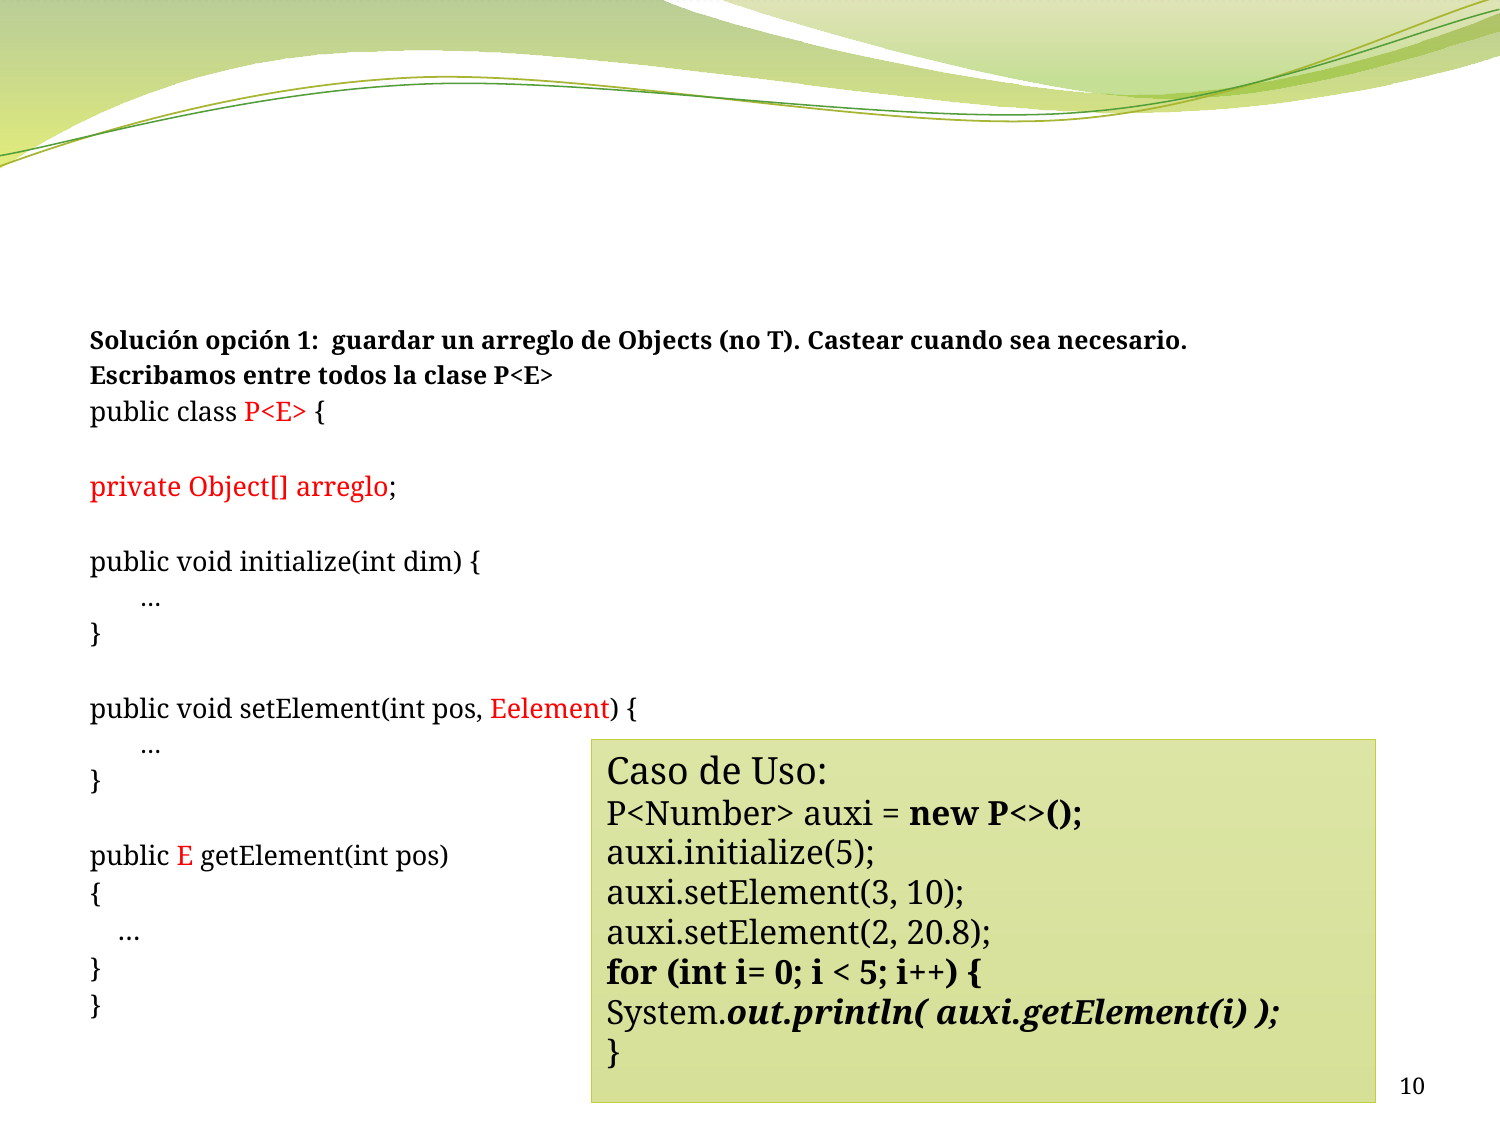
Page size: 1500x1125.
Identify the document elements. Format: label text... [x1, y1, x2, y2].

text_box Caso de Uso: P<Number> auxi = new P<>(); auxi.initialize(5); auxi.setElement(3, 10); auxi.setElement(2, 20.8); for (int i= 0; i < 5; i++) { System.out.println( auxi.getElement(i) ); } [591, 739, 1376, 1103]
list Solución opción 1: guardar un arreglo de Objects (no T). Castear cuando sea necesario. Escribamos entre todos la clase P<E> public class P<E> { private Object[] arreglo; public void initialize(int dim) { … } public void setElement(int pos, Eelement) { … } public E getElement(int pos) { … } } [75, 317, 1425, 1038]
slide_number 10 [1376, 1042, 1425, 1103]
